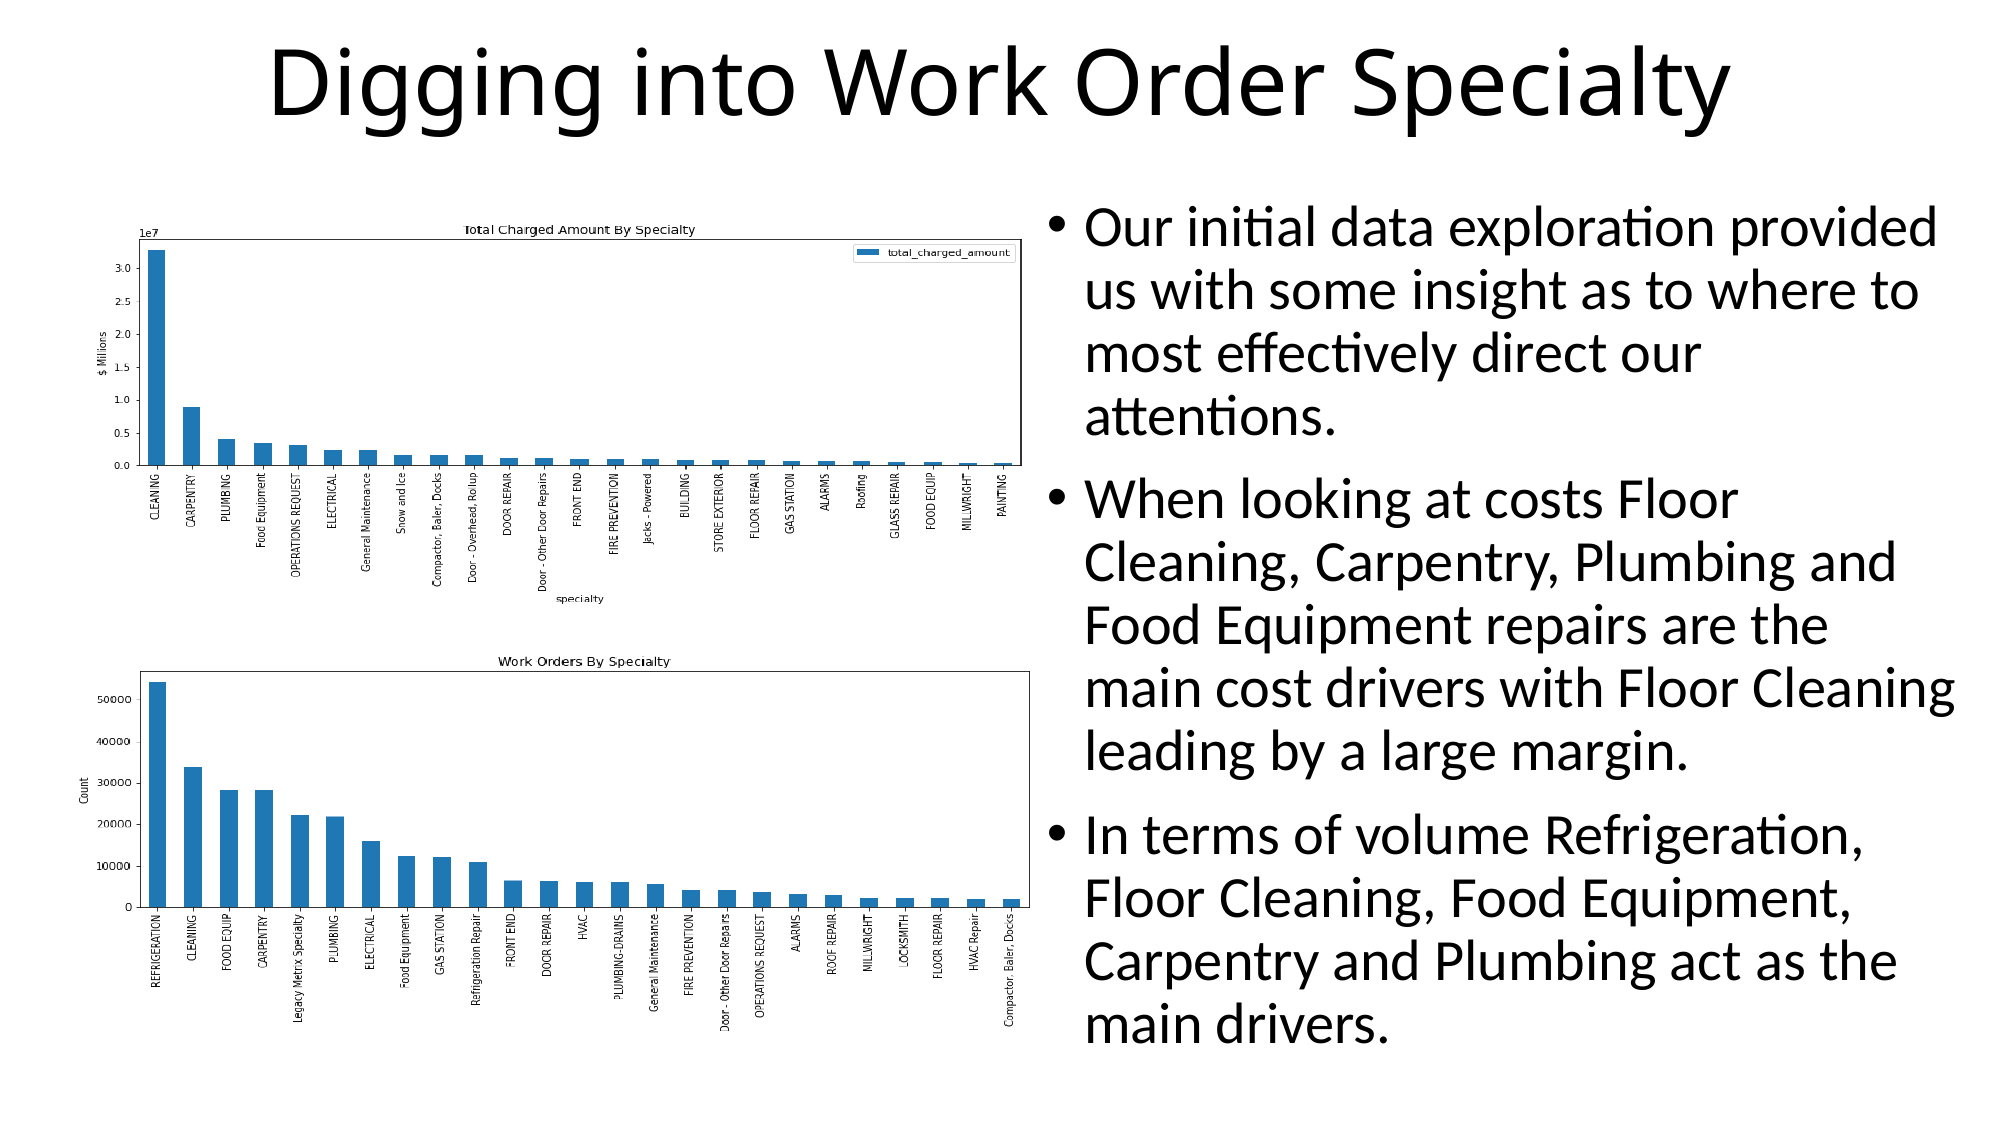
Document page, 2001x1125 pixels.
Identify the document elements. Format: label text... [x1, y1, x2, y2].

picture [68, 646, 1042, 1041]
text_box Our initial data exploration provided us with some insight as to where to most effectively direct our attentions. When looking at costs Floor Cleaning, Carpentry, Plumbing and Food Equipment repairs are the main cost drivers with Floor Cleaning leading by a large margin. In terms of volume Refrigeration, Floor Cleaning, Food Equipment, Carpentry and Plumbing act as the main drivers. [1032, 188, 1974, 1105]
picture [87, 214, 1033, 614]
text_box Digging into Work Order Specialty [100, 29, 1900, 144]
